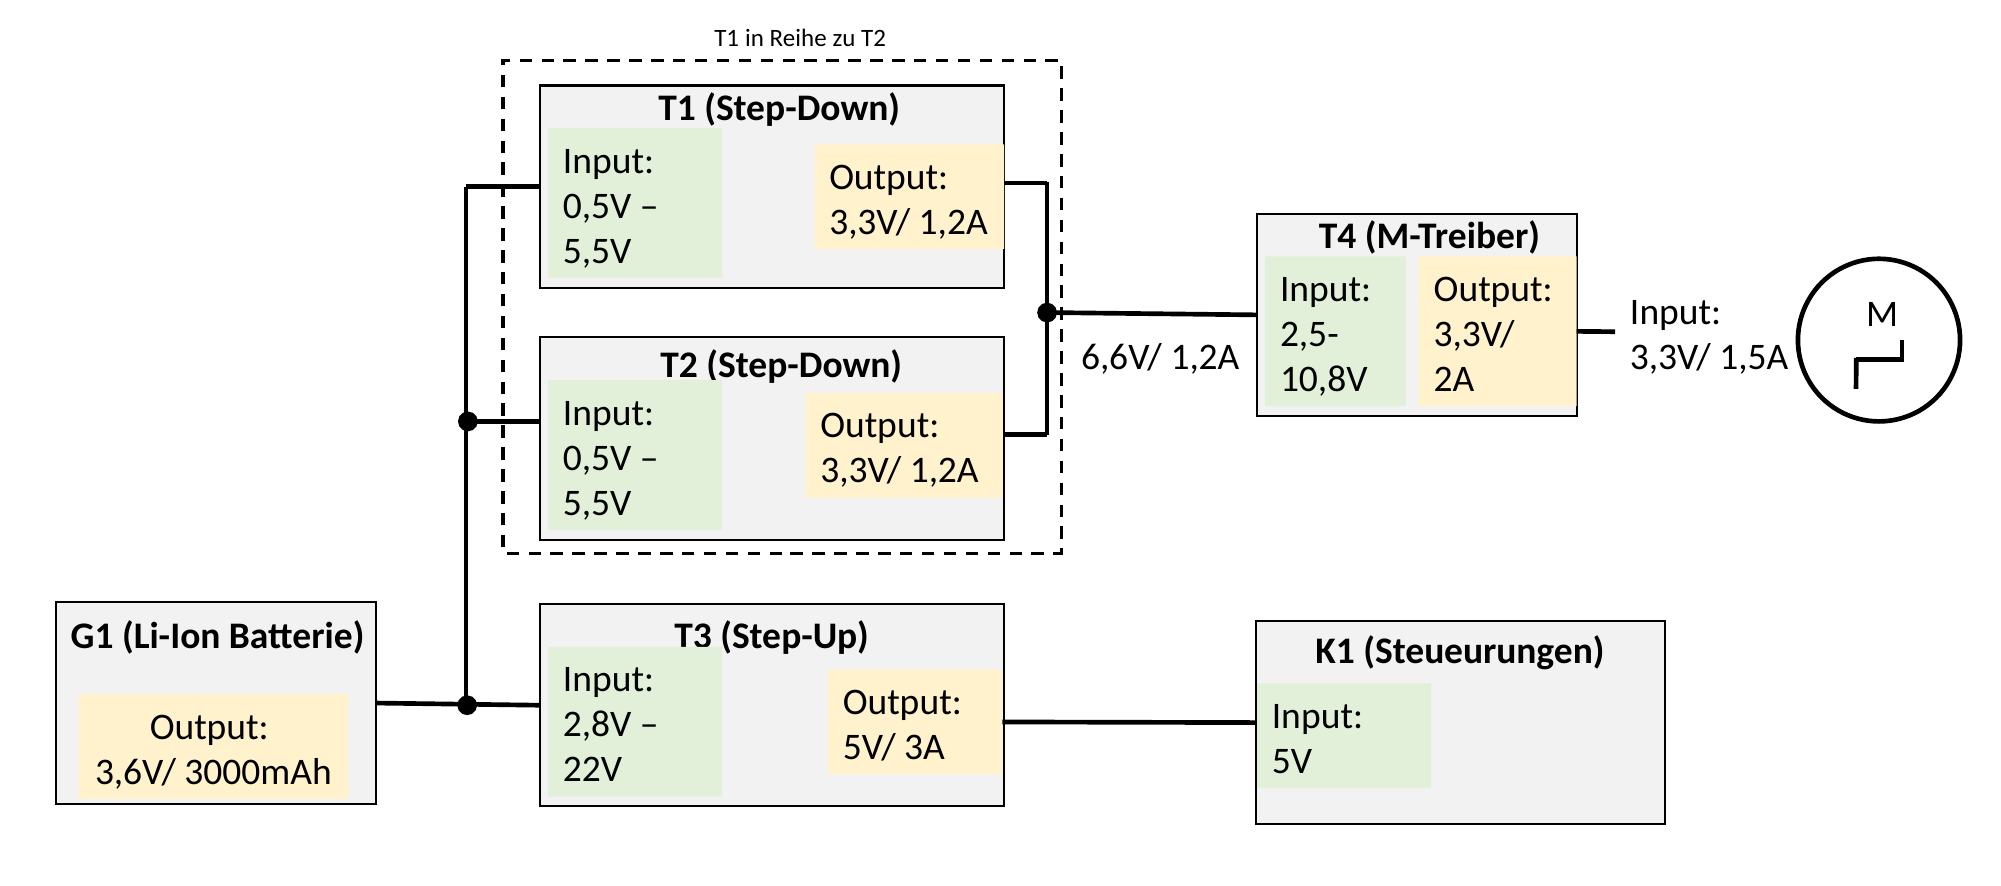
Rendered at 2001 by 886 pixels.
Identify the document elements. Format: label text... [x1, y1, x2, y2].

text_box Input: 5V [1257, 683, 1432, 789]
text_box Output: 3,3V/ 2A [1418, 256, 1577, 407]
text_box Input: 2,5-10,8V [1265, 256, 1406, 407]
text_box Input: 2,8V – 22V [548, 646, 723, 797]
text_box Input: 3,3V/ 1,5A [1615, 279, 1797, 385]
text_box [466, 411, 478, 421]
text_box [457, 695, 465, 703]
text_box [457, 706, 477, 716]
text_box [1255, 620, 1666, 825]
text_box K1 (Steueurungen) [1300, 618, 1620, 679]
text_box Output: 3,6V/ 3000mAh [78, 694, 349, 799]
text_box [1797, 258, 1961, 422]
text_box T1 in Reihe zu T2 [699, 14, 902, 60]
text_box 6,6V/ 1,2A [1066, 324, 1255, 385]
text_box [539, 603, 1005, 807]
text_box [502, 59, 1062, 554]
text_box [466, 695, 477, 703]
text_box G1 (Li-Ion Batterie) [55, 603, 415, 664]
text_box [55, 664, 377, 805]
text_box T3 (Step-Up) [659, 603, 885, 664]
text_box [466, 422, 478, 432]
text_box [457, 412, 465, 431]
text_box T4 (M-Treiber) [1304, 203, 1556, 264]
text_box [1256, 213, 1578, 417]
text_box Output: 5V/ 3A [828, 669, 1003, 775]
